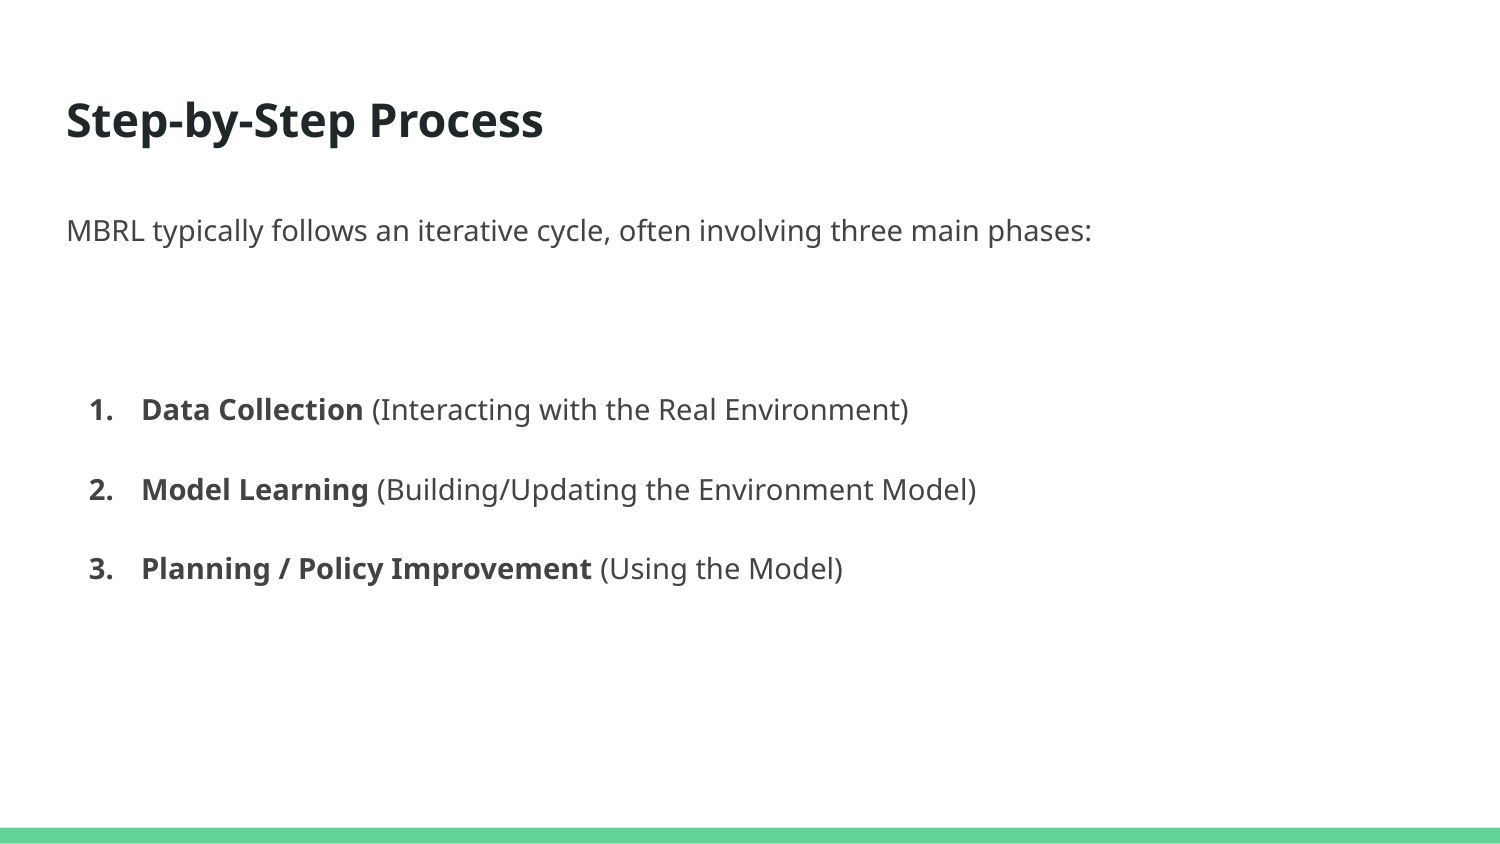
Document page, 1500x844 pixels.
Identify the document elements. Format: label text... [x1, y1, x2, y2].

list MBRL typically follows an iterative cycle, often involving three main phases: Data Collection (Interacting with the Real Environment) Model Learning (Building/Updating the Environment Model) Planning / Policy Improvement (Using the Model) [51, 189, 1449, 750]
title Step-by-Step Process [51, 72, 1449, 167]
